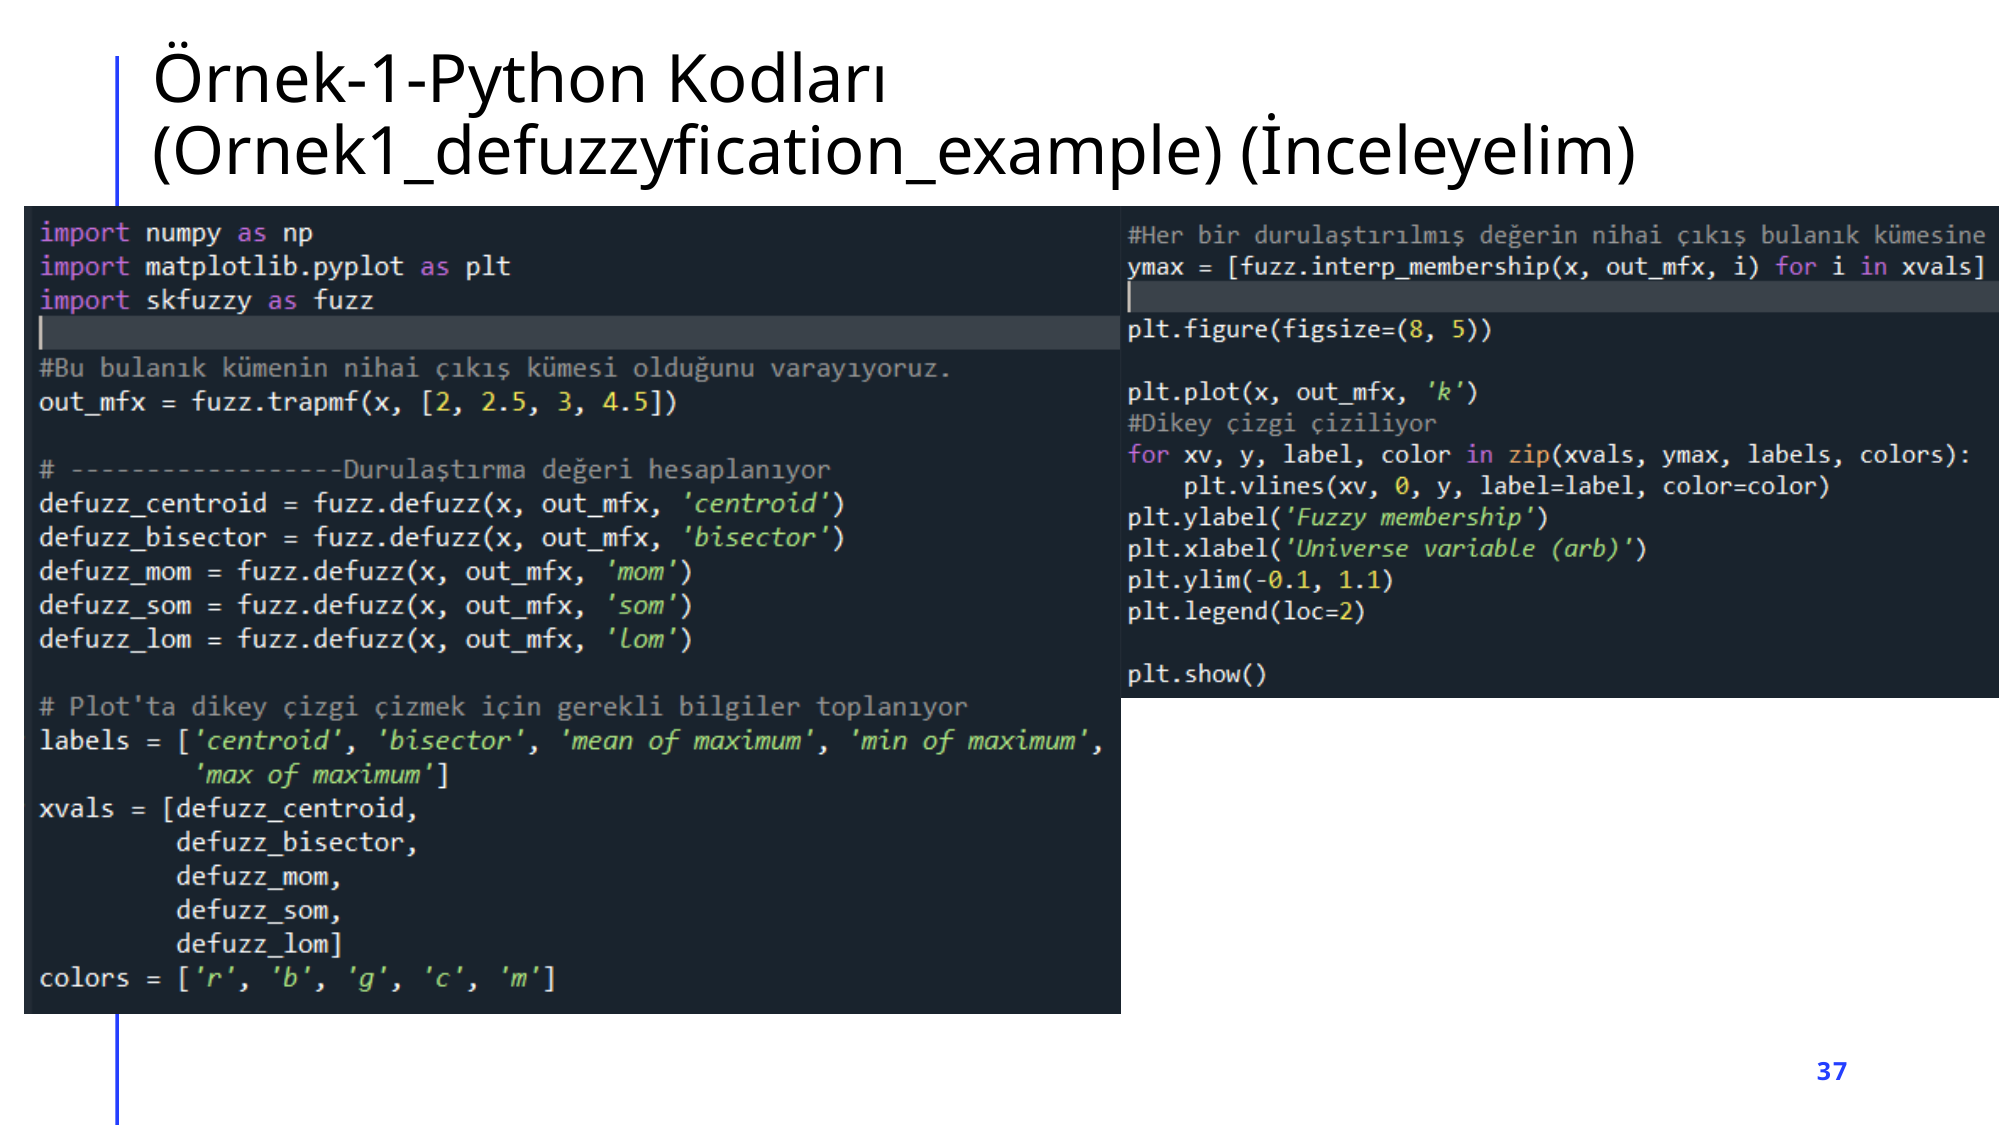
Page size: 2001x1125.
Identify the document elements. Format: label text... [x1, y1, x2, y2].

picture [24, 206, 1999, 1014]
slide_number 37 [1412, 1042, 1863, 1103]
title Örnek-1-Python Kodları (Ornek1_defuzzyfication_example) (İnceleyelim) [137, 66, 1863, 167]
